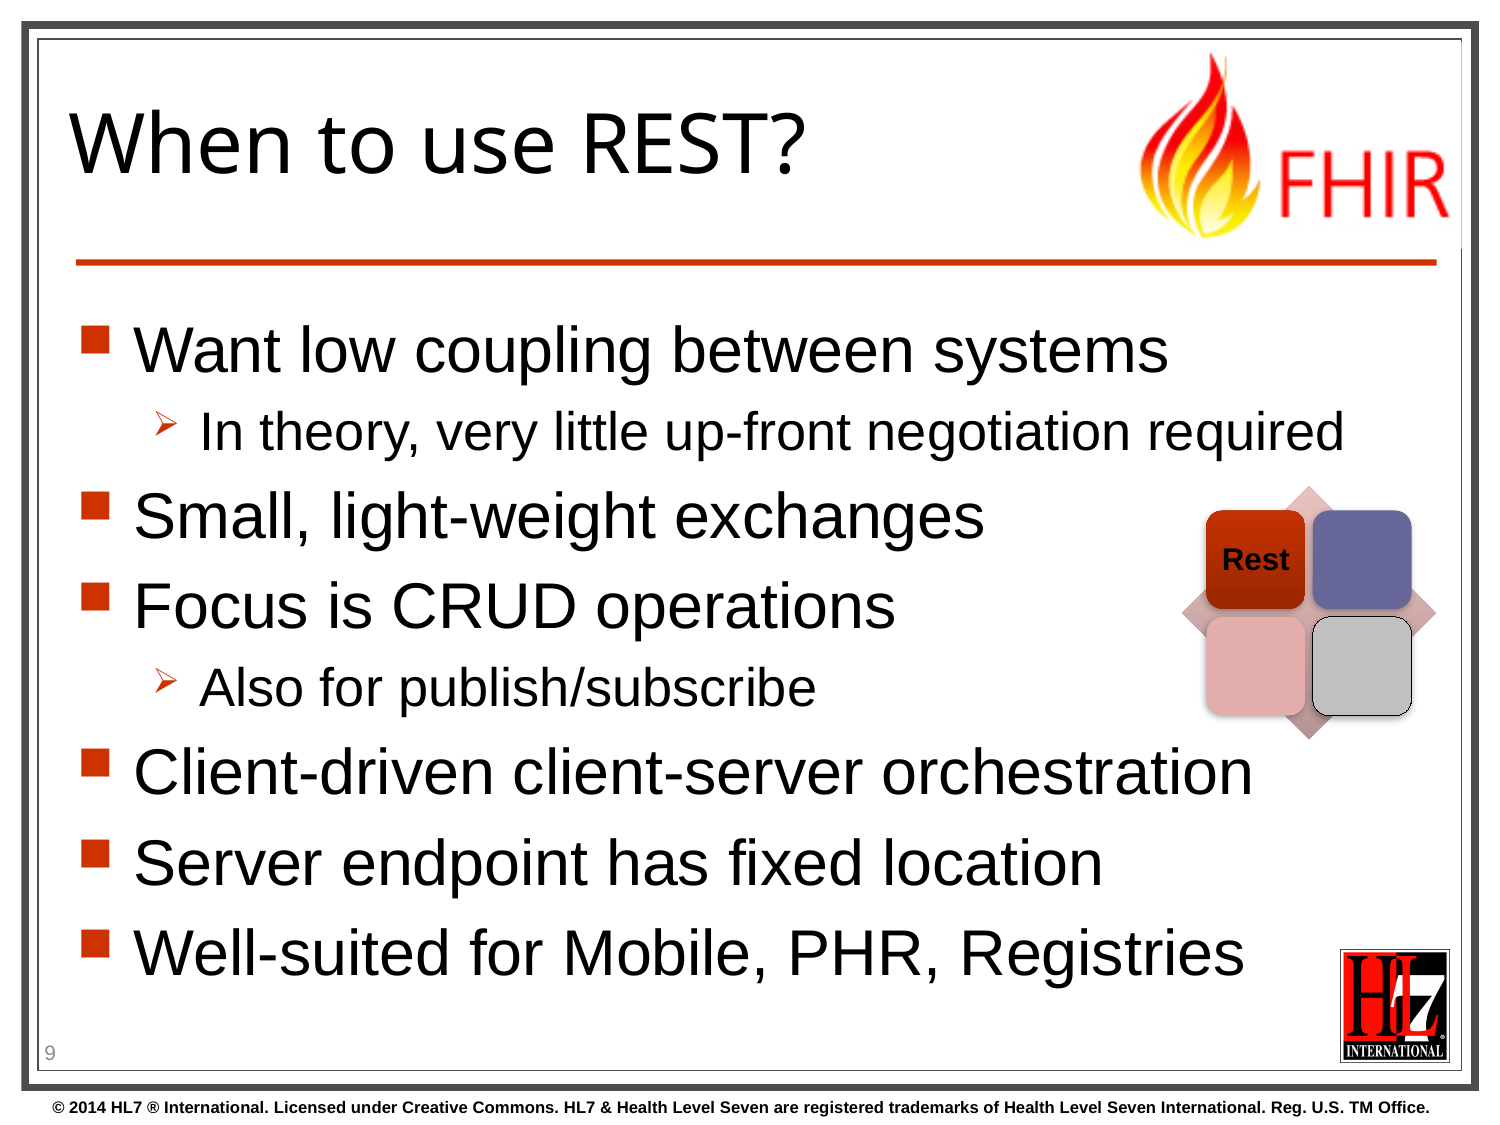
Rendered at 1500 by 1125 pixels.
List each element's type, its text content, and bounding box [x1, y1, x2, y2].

picture [1340, 949, 1450, 1063]
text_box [1163, 486, 1455, 740]
title When to use REST? [53, 54, 1128, 244]
list Want low coupling between systems In theory, very little up-front negotiation required Small, light-weight exchanges Focus is CRUD operations Also for publish/subscribe Client-driven client-server orchestration Server endpoint has fixed location Well-suited for Mobile, PHR, Registries [62, 299, 1438, 1035]
slide_number 9 [29, 1034, 148, 1071]
picture [1128, 42, 1462, 249]
